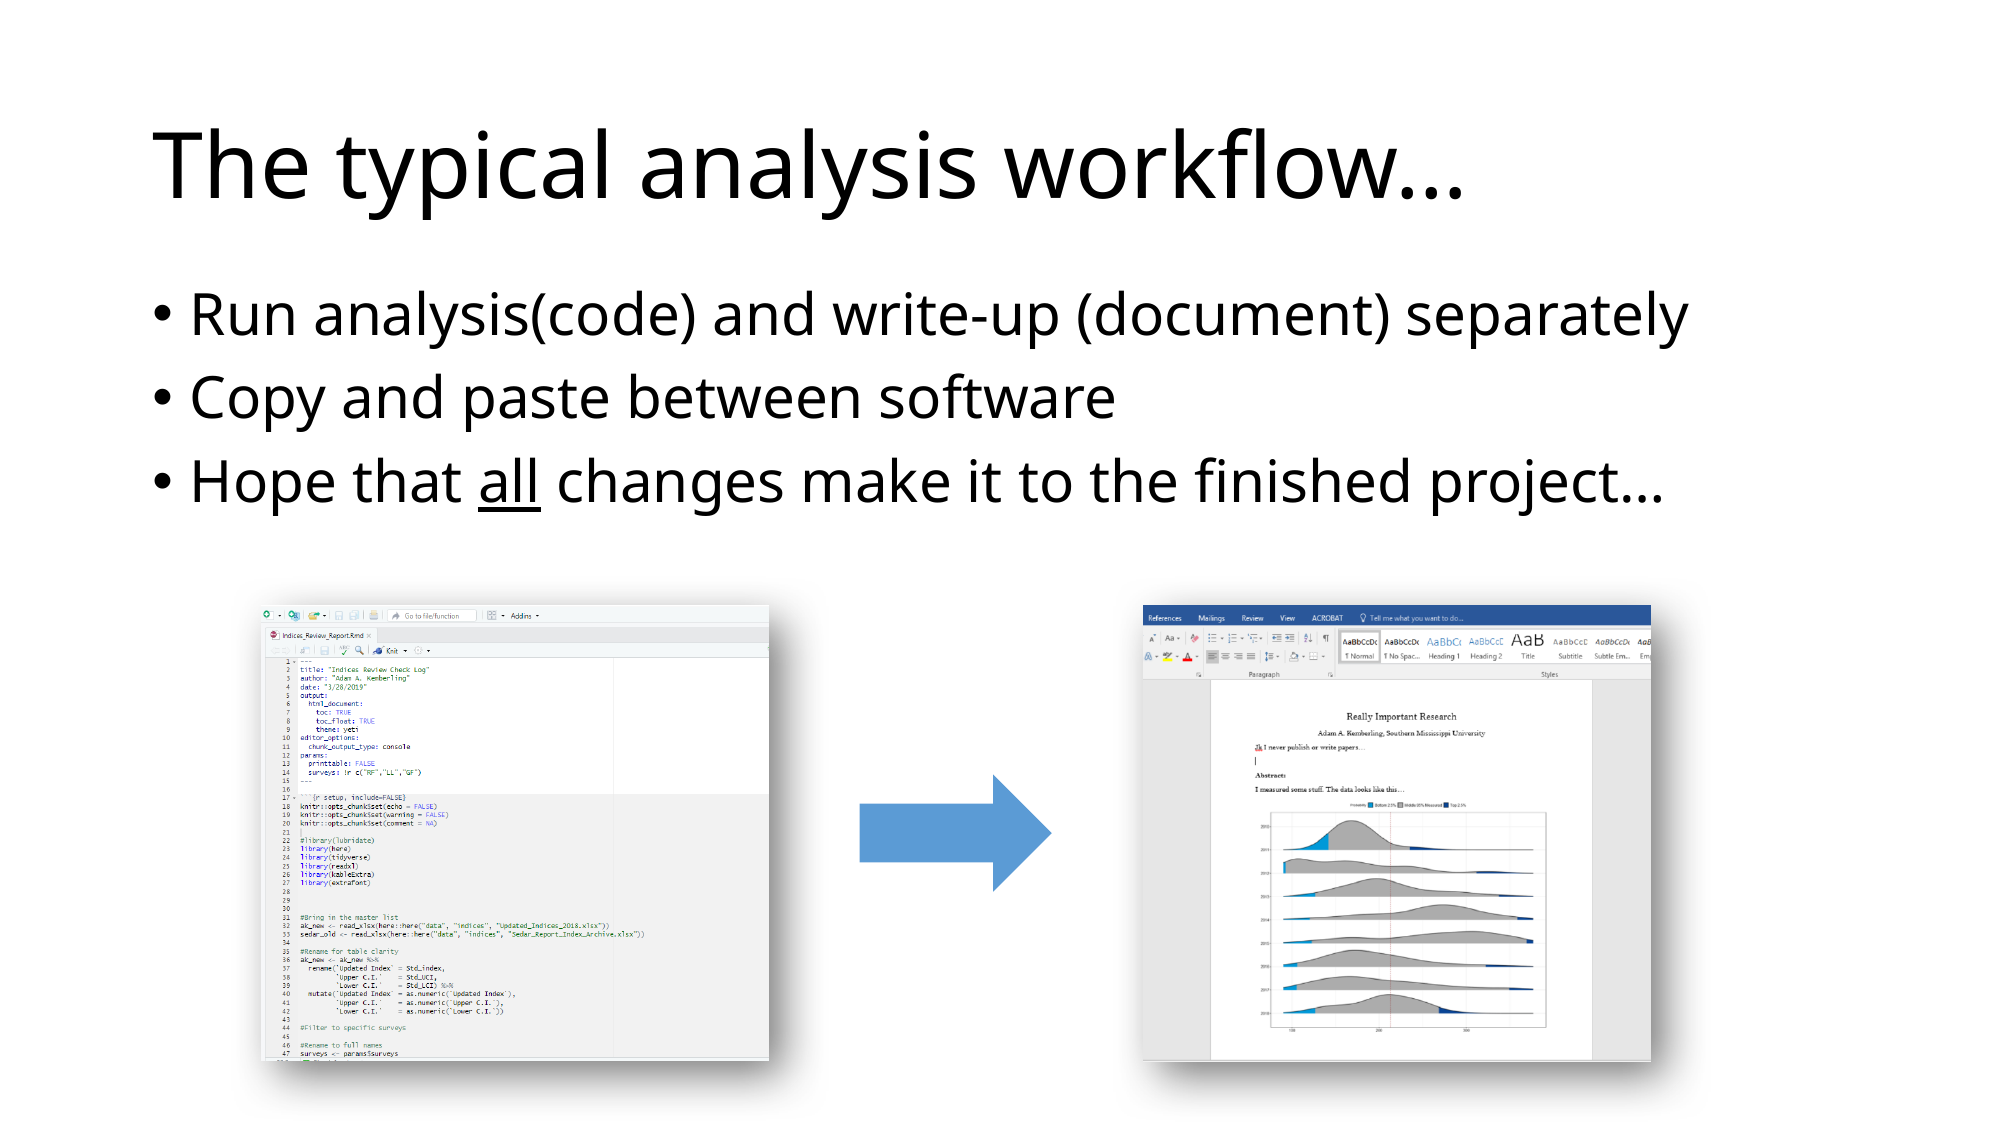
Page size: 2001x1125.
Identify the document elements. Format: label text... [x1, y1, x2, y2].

title The typical analysis workflow… [137, 59, 1863, 277]
text_box [859, 774, 1052, 892]
picture [1143, 605, 1651, 1062]
list Run analysis(code) and write-up (document) separately Copy and paste between software Hope that all changes make it to the finished project… [137, 277, 1863, 992]
picture [260, 605, 769, 1061]
